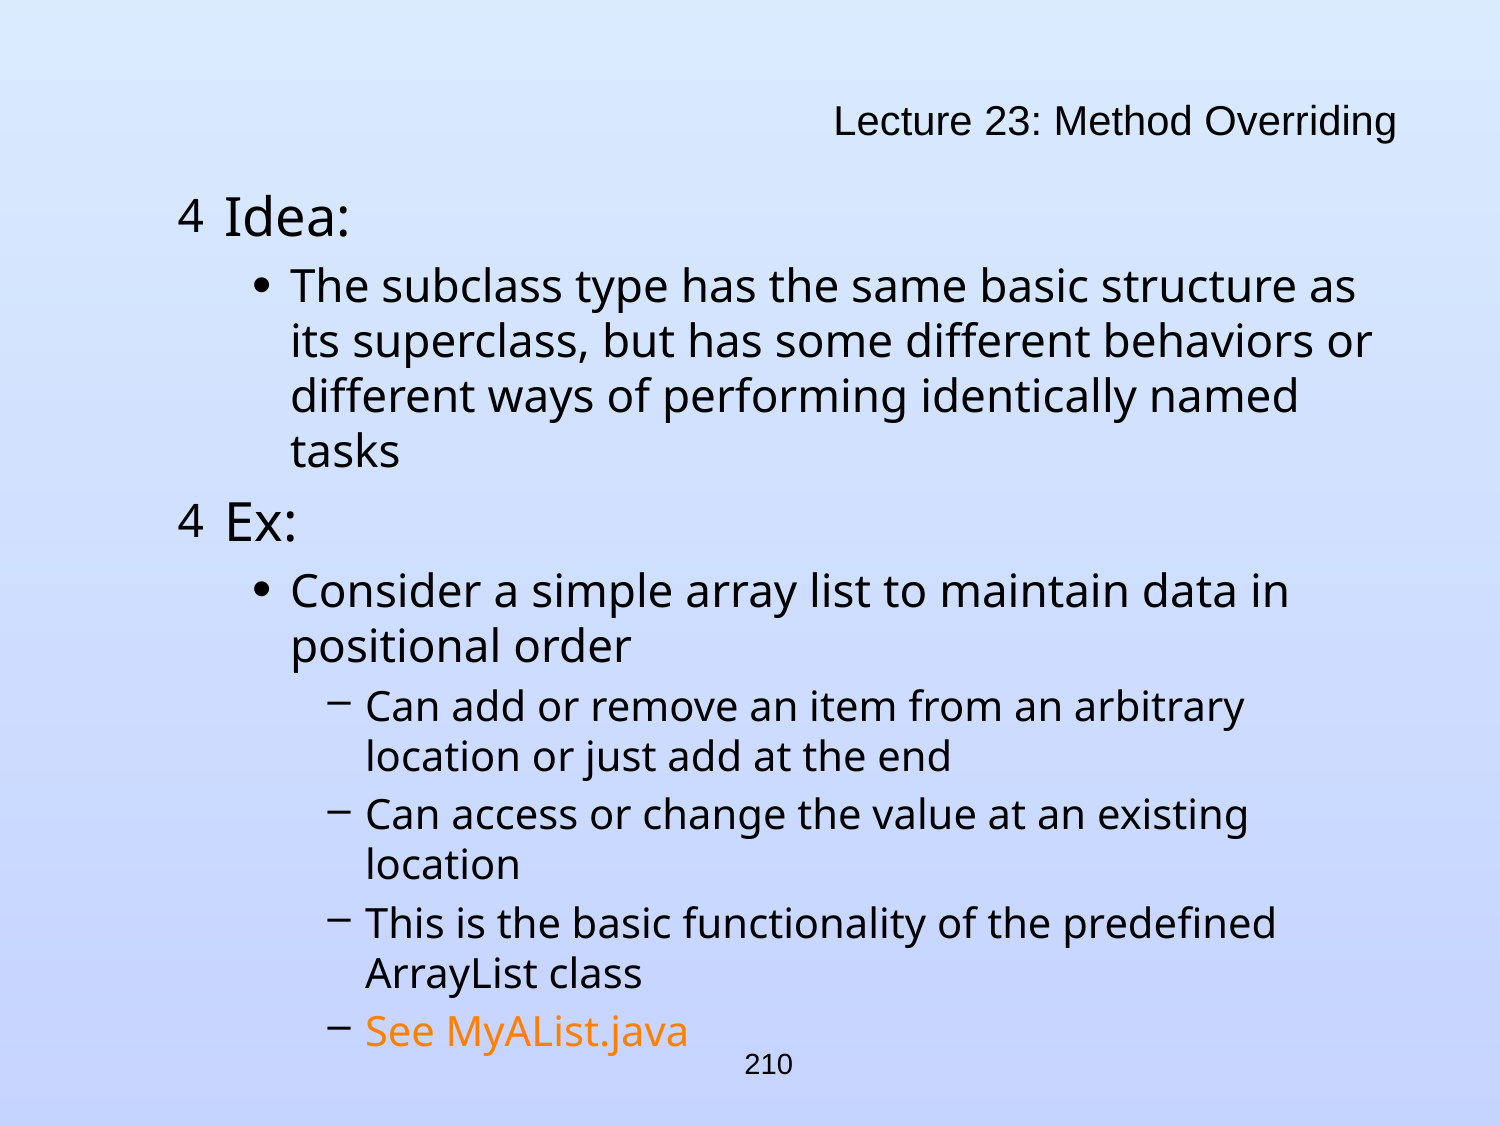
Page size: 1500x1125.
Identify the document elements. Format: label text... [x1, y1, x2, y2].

list Idea: The subclass type has the same basic structure as its superclass, but has some different behaviors or different ways of performing identically named tasks Ex: Consider a simple array list to maintain data in positional order Can add or remove an item from an arbitrary location or just add at the end Can access or change the value at an existing location This is the basic functionality of the predefined ArrayList class See MyAList.java [87, 174, 1413, 1000]
slide_number 210 [612, 1024, 926, 1101]
title Lecture 23: Method Overriding [87, 99, 1413, 150]
